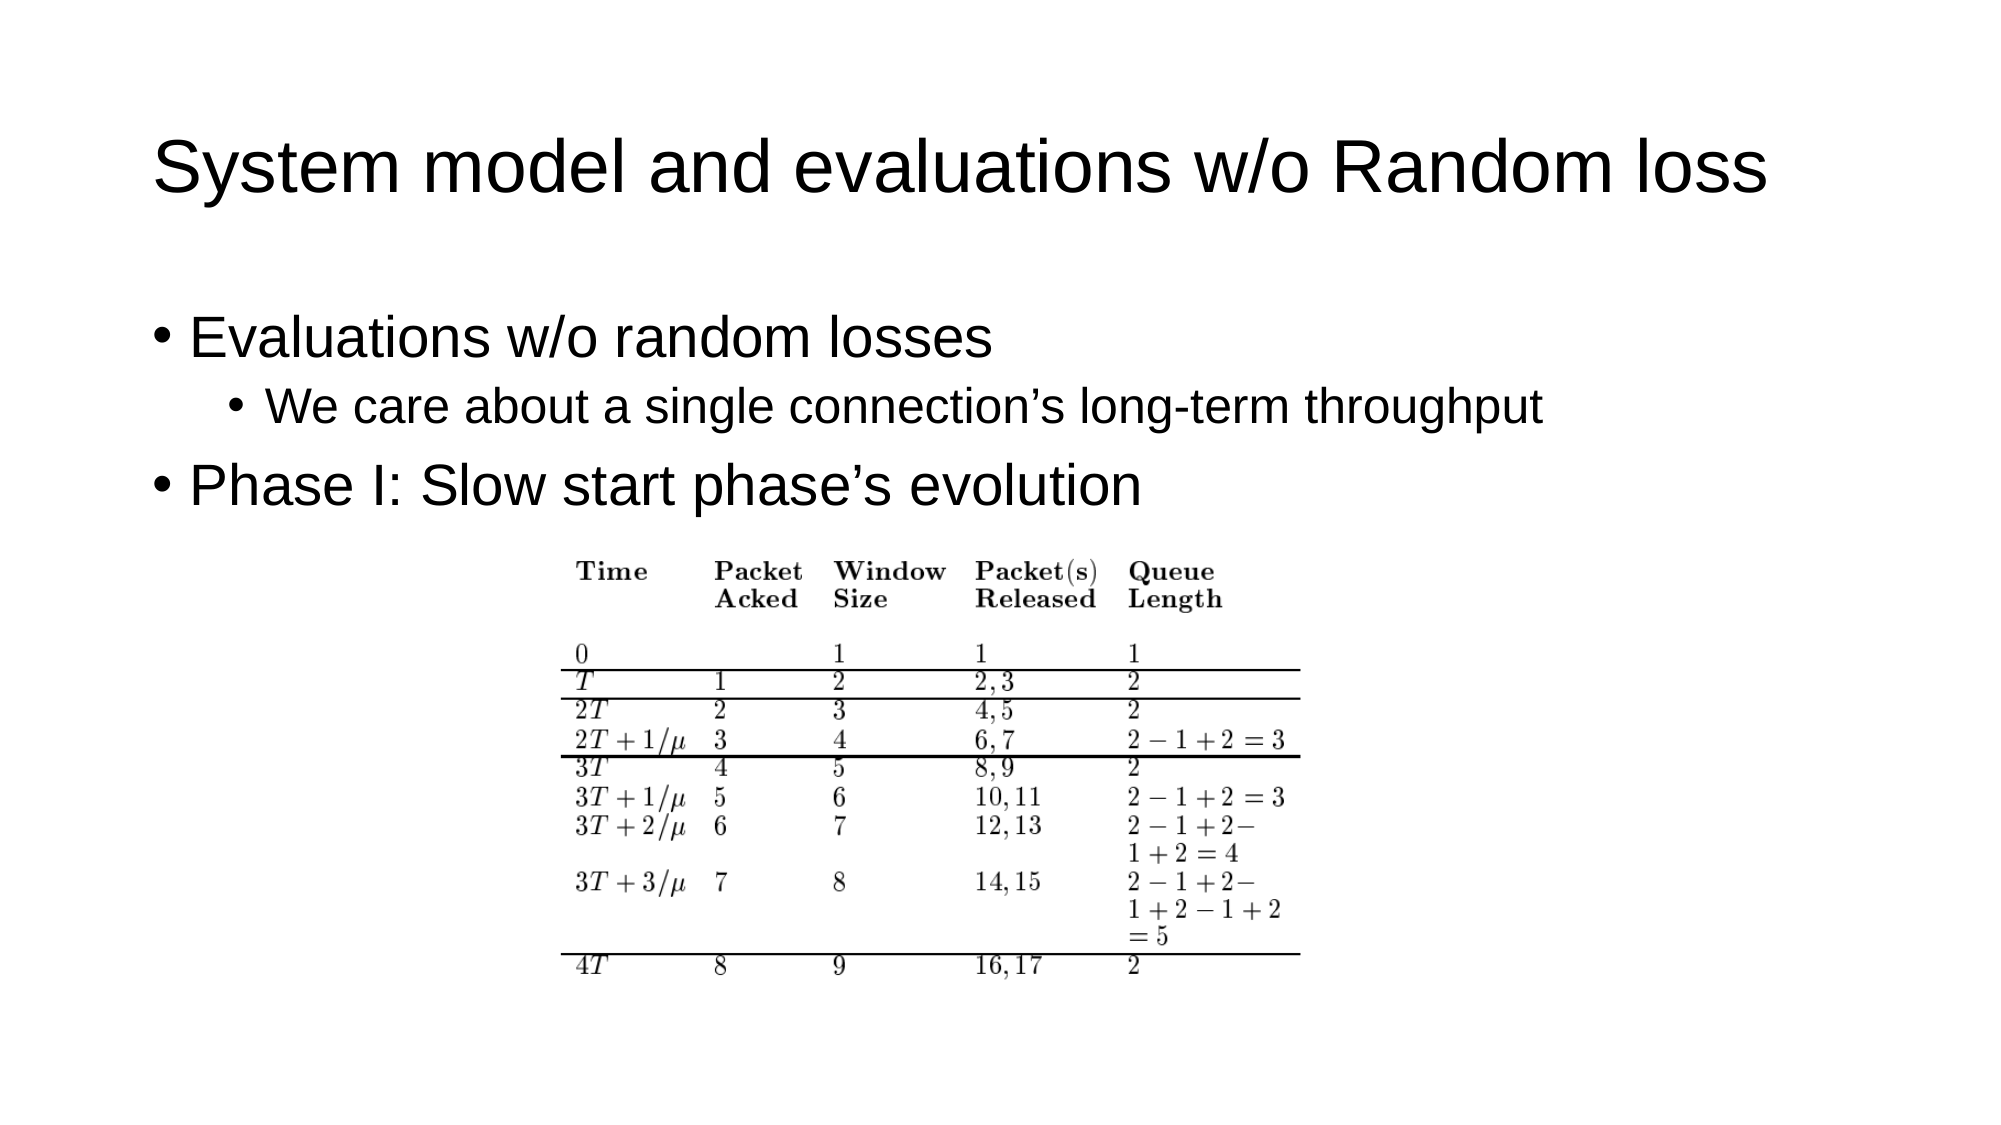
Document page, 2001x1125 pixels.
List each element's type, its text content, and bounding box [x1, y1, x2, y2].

title System model and evaluations w/o Random loss [137, 59, 1863, 278]
list Evaluations w/o random losses We care about a single connection’s long-term throughput Phase I: Slow start phase’s evolution [137, 299, 1863, 1014]
picture [507, 527, 1306, 996]
